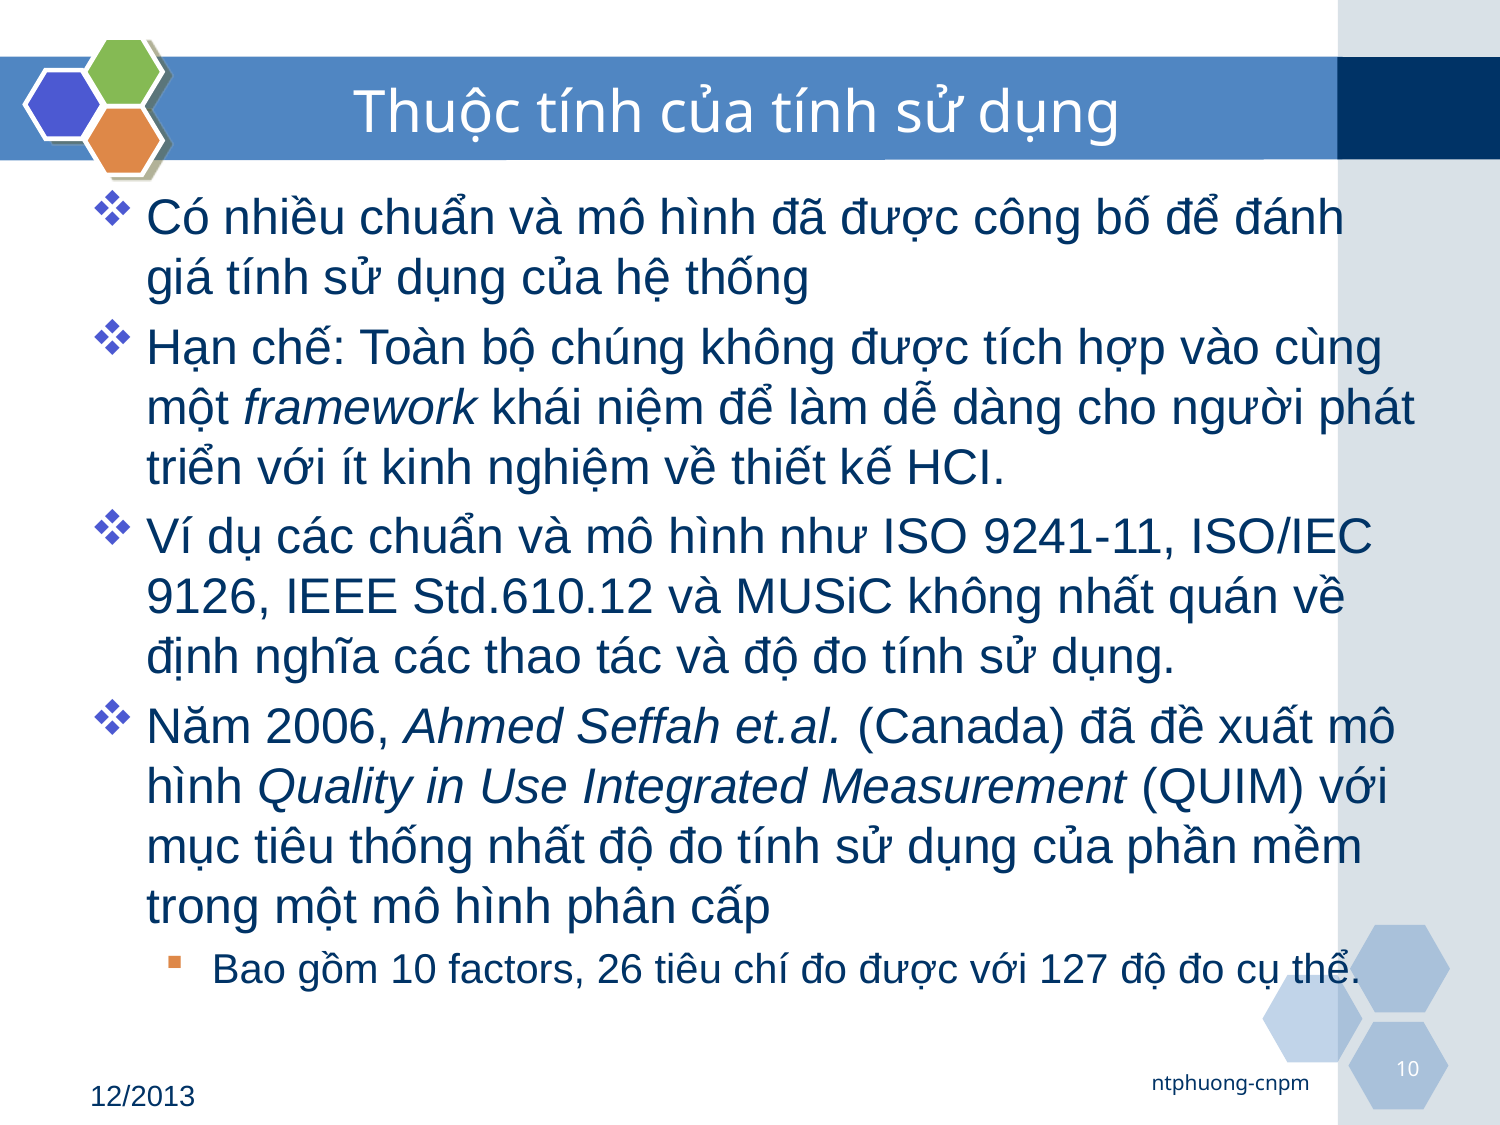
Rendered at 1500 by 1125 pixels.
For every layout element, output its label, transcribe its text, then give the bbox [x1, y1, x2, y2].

list Có nhiều chuẩn và mô hình đã được công bố để đánh giá tính sử dụng của hệ thống Hạn chế: Toàn bộ chúng không được tích hợp vào cùng một framework khái niệm để làm dễ dàng cho người phát triển với ít kinh nghiệm về thiết kế HCI. Ví dụ các chuẩn và mô hình như ISO 9241-11, ISO/IEC 9126, IEEE Std.610.12 và MUSiC không nhất quán về định nghĩa các thao tác và độ đo tính sử dụng. Năm 2006, Ahmed Seffah et.al. (Canada) đã đề xuất mô hình Quality in Use Integrated Measurement (QUIM) với mục tiêu thống nhất độ đo tính sử dụng của phần mềm trong một mô hình phân cấp Bao gồm 10 factors, 26 tiêu chí đo được với 127 độ đo cụ thể. [74, 176, 1438, 1038]
title Thuộc tính của tính sử dụng [187, 62, 1288, 156]
slide_number 12/2013 [74, 1069, 426, 1110]
footer ntphuong-cnpm [849, 1062, 1326, 1101]
slide_number 10 [1359, 1047, 1435, 1086]
